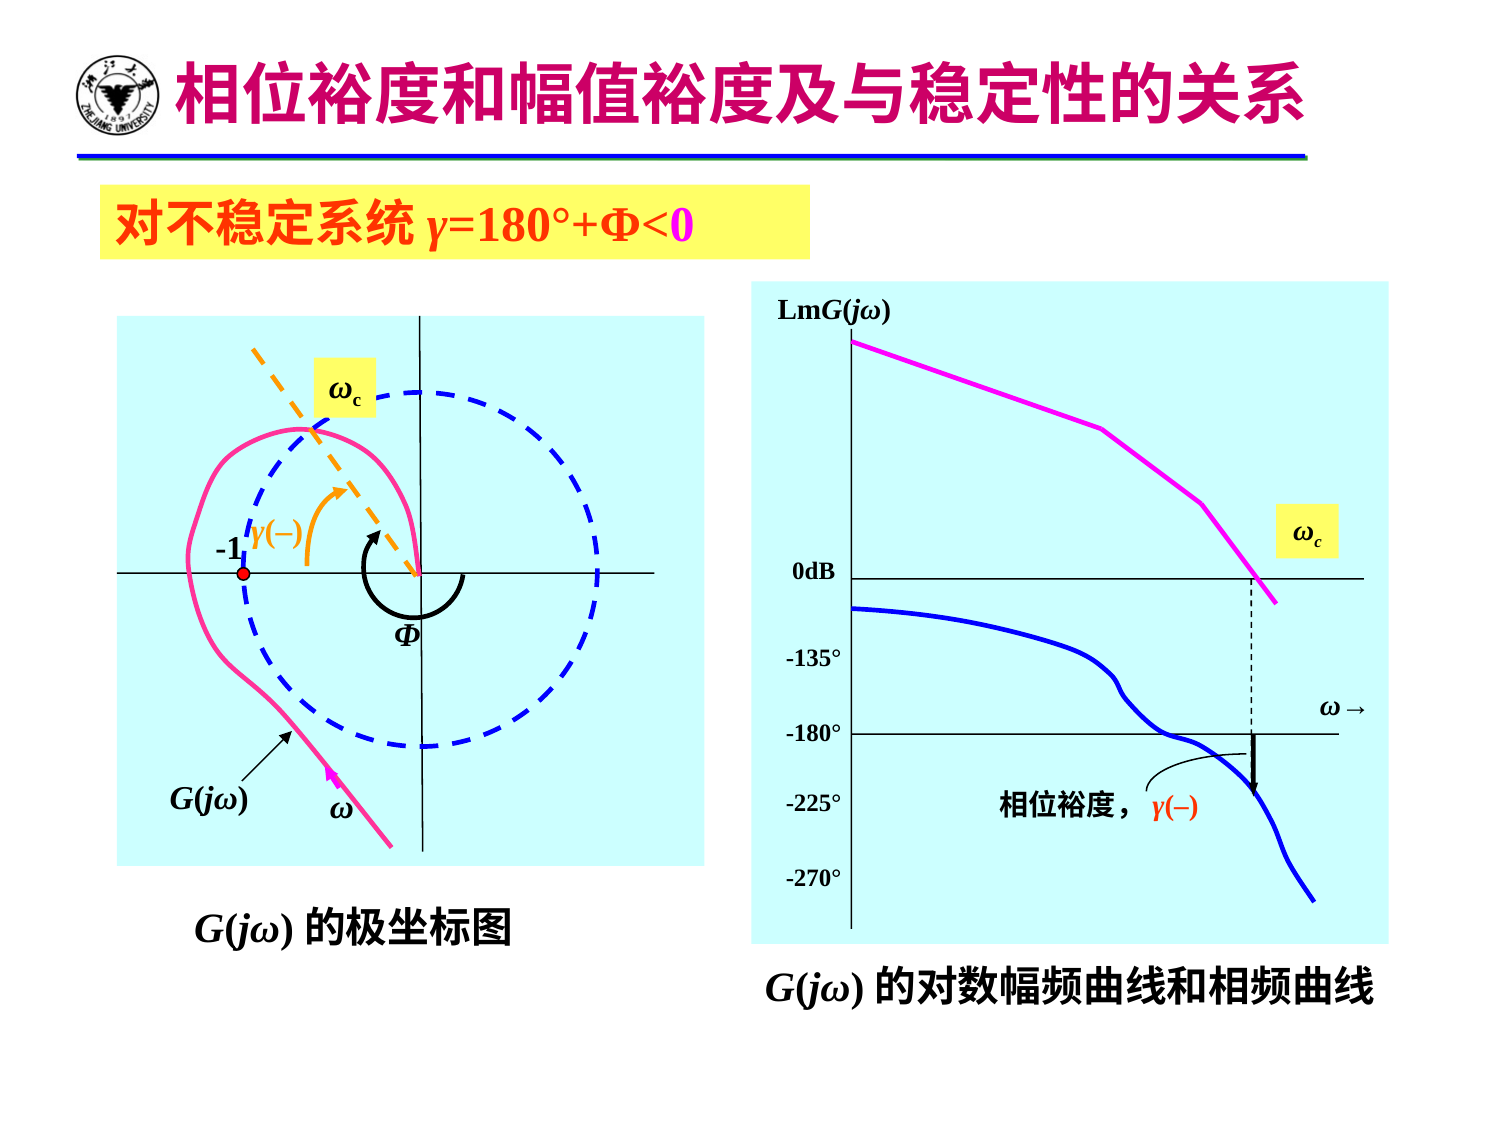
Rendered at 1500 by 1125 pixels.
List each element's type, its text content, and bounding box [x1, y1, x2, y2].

text_box 相位裕度和幅值裕度及与稳定性的关系 [159, 27, 1352, 158]
picture [75, 54, 159, 137]
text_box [116, 315, 705, 959]
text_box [235, 348, 417, 577]
text_box G(jω)的对数幅频曲线和相频曲线 [749, 952, 1423, 1018]
text_box 对不稳定系统γ=180°+Φ<0 [100, 184, 810, 260]
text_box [983, 733, 1254, 830]
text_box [751, 281, 1390, 945]
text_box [363, 529, 464, 661]
